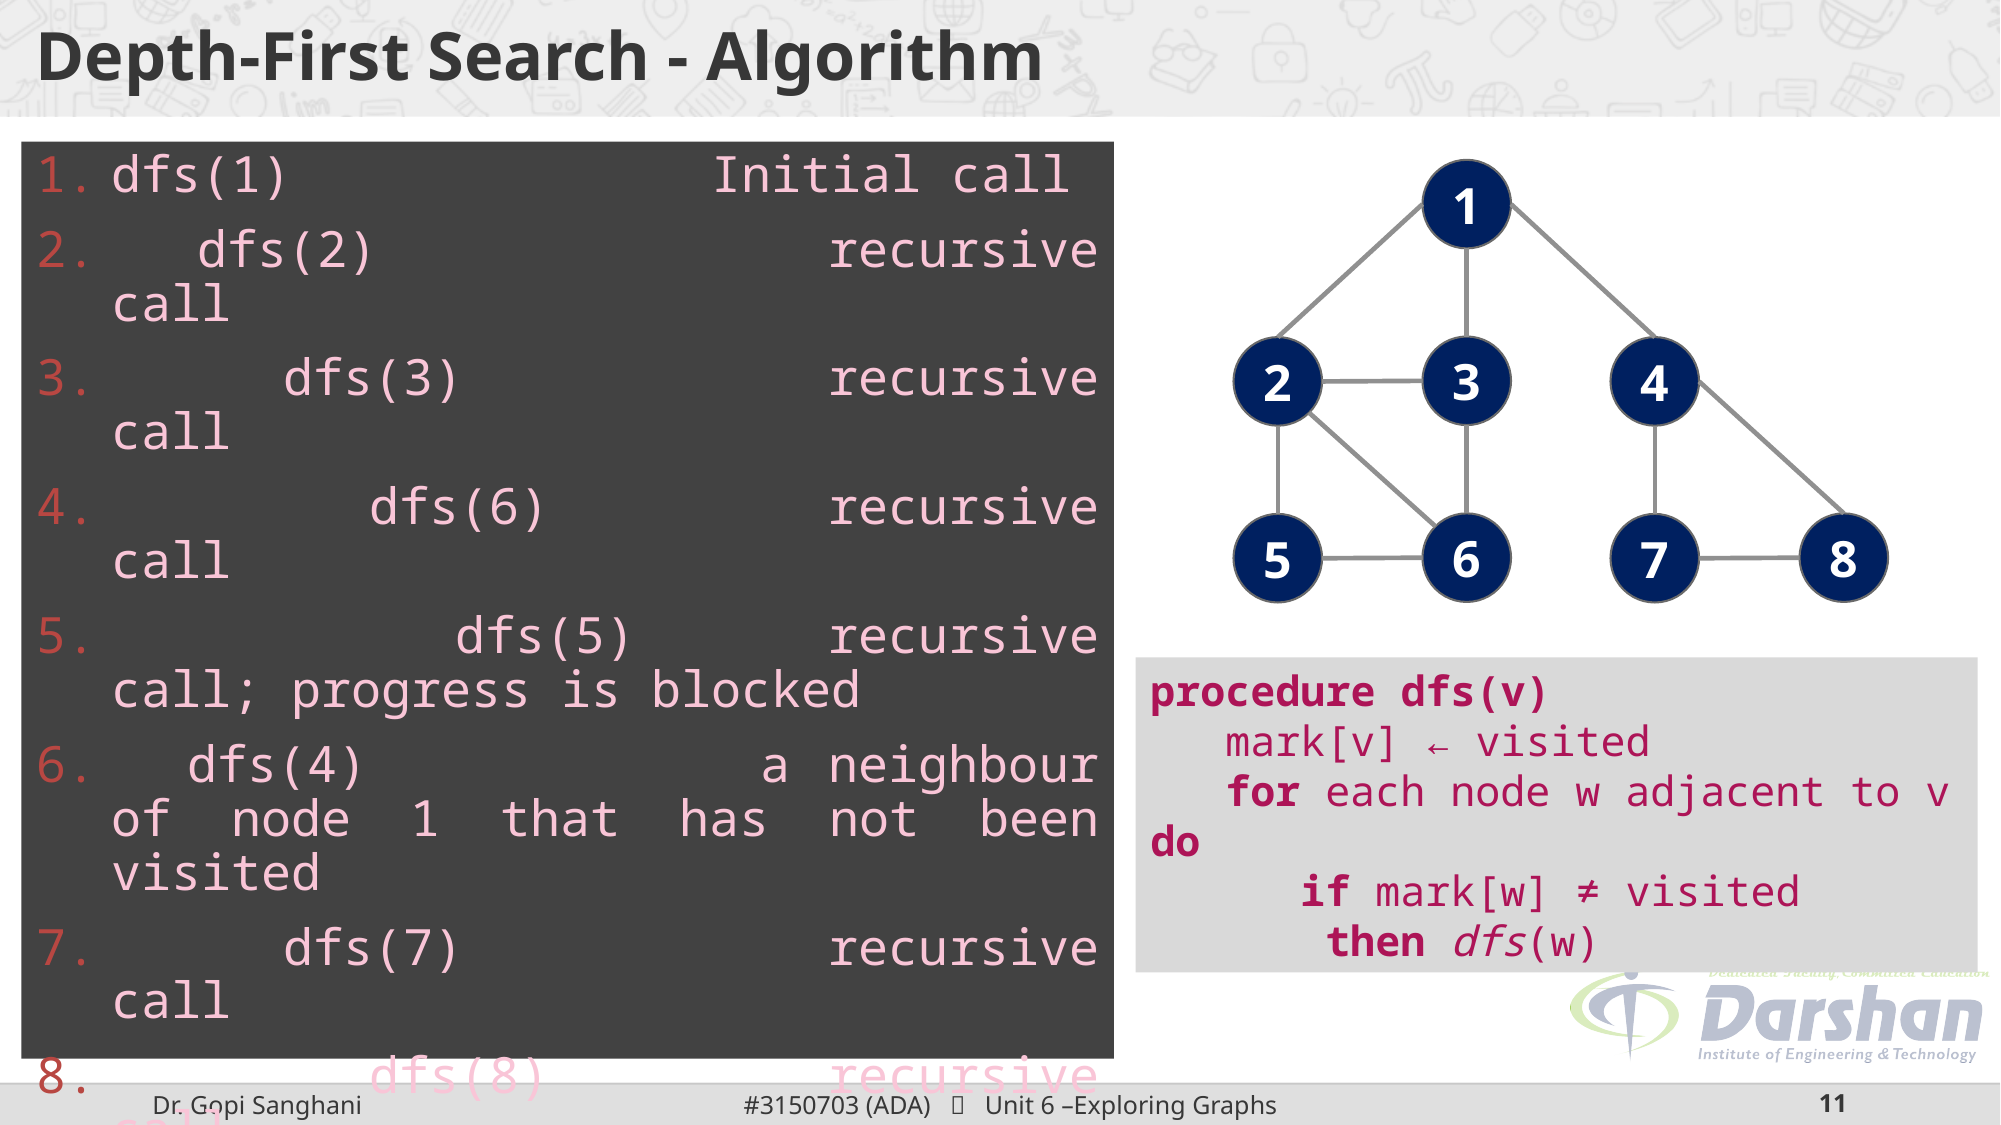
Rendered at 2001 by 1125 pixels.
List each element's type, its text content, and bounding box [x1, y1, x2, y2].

text_box 4 [1609, 336, 1700, 427]
text_box 2 [1232, 336, 1323, 427]
list dfs(1) Initial call dfs(2) recursive call dfs(3) recursive call dfs(6) recursive call dfs(5) recursive call; progress is blocked dfs(4) a neighbour of node 1 that has not been visited dfs(7) recursive call dfs(8) recursive call There are no more nodes to visit [21, 141, 1114, 1059]
text_box 3 [1421, 335, 1513, 426]
text_box 1 [1421, 158, 1512, 250]
text_box 6 [1421, 512, 1513, 603]
title Depth-First Search - Algorithm [0, 0, 2000, 117]
text_box 5 [1232, 512, 1323, 604]
text_box 7 [1609, 512, 1700, 604]
text_box 8 [1798, 512, 1890, 603]
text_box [1511, 204, 1655, 338]
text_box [1277, 204, 1423, 338]
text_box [1699, 381, 1844, 514]
text_box procedure dfs(v) mark[v] ← visited for each node w adjacent to v do if mark[w] ≠ visited then dfs(w) [1135, 657, 1978, 973]
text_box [1309, 412, 1436, 527]
